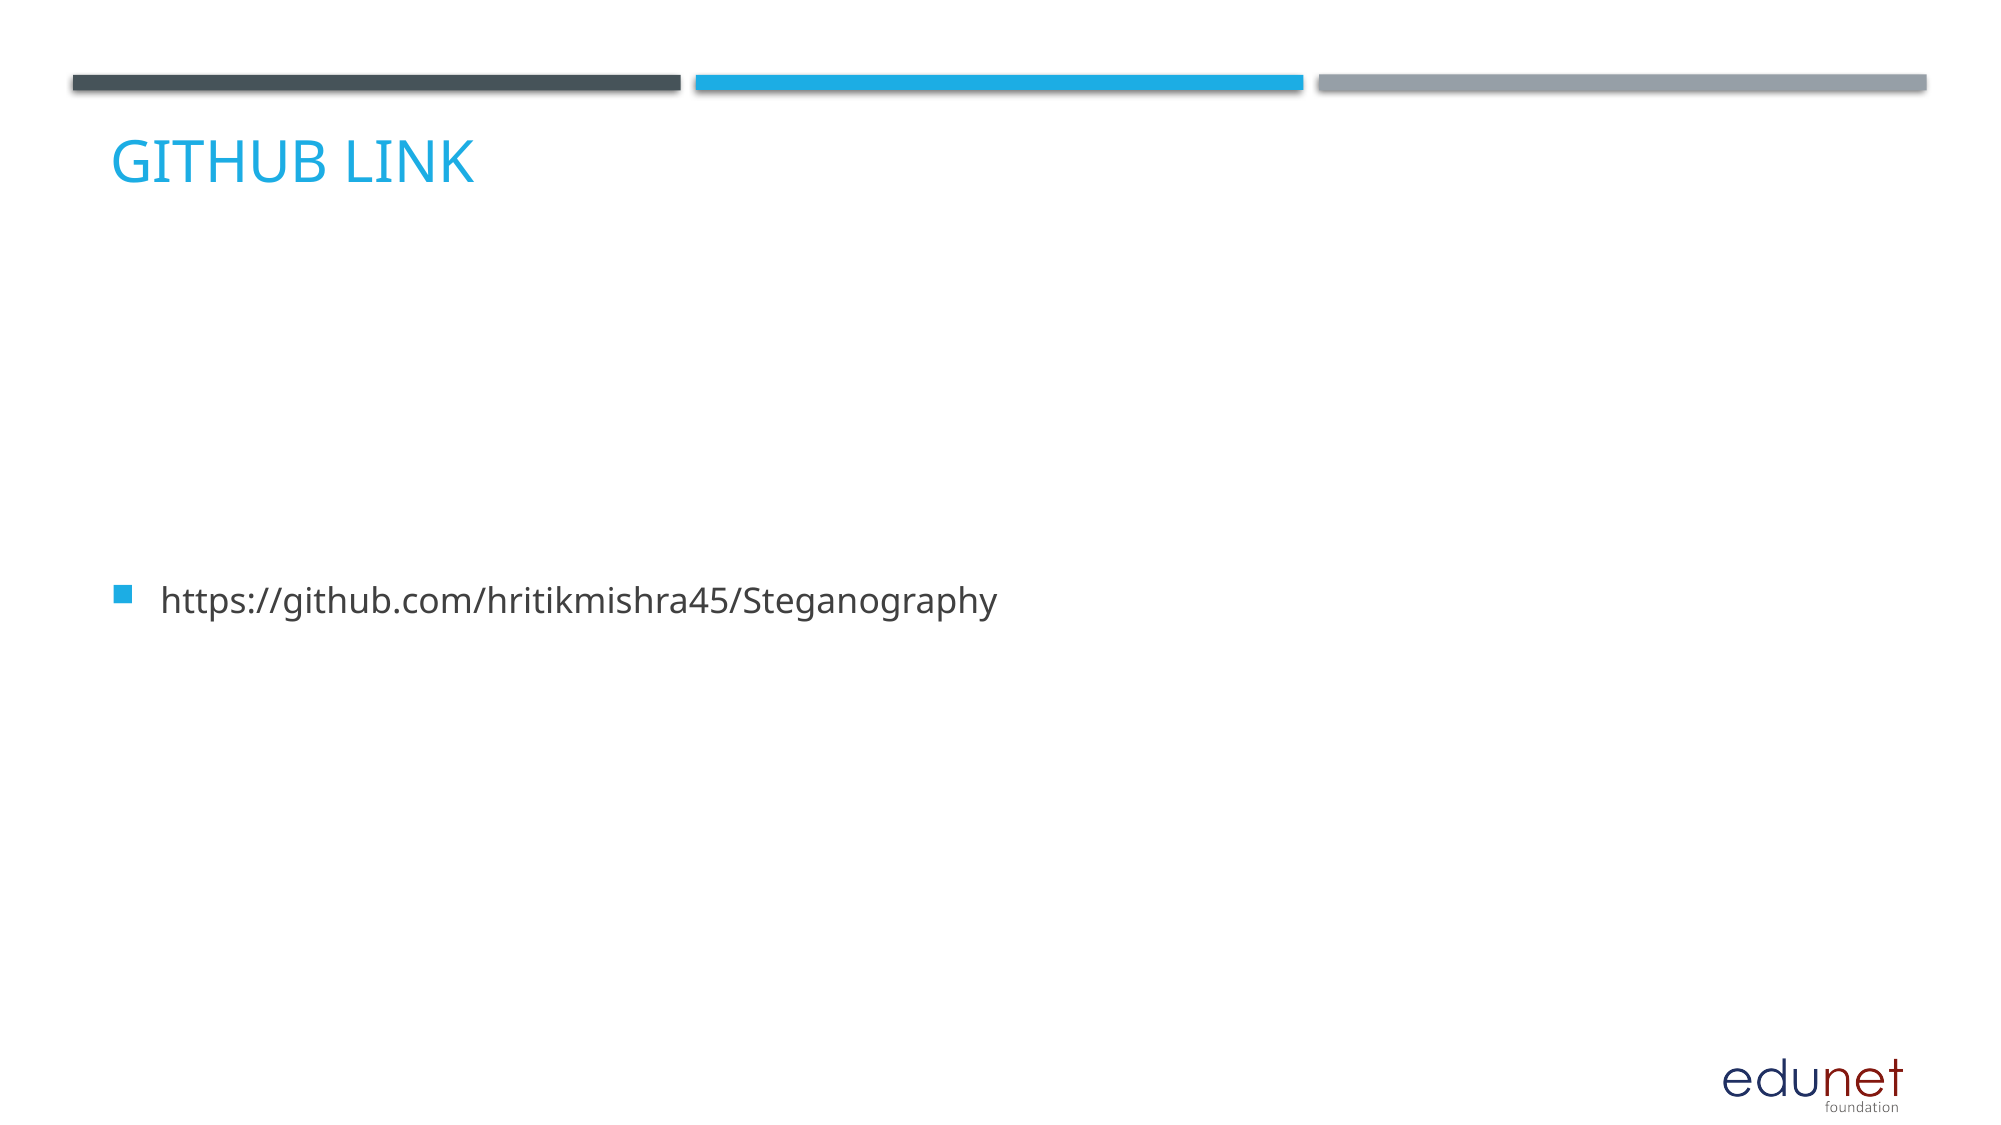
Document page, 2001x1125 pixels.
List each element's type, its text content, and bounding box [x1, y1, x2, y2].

picture [1719, 1056, 1905, 1116]
list https://github.com/hritikmishra45/Steganography [95, 213, 1905, 981]
title GitHub Link [95, 115, 1905, 203]
